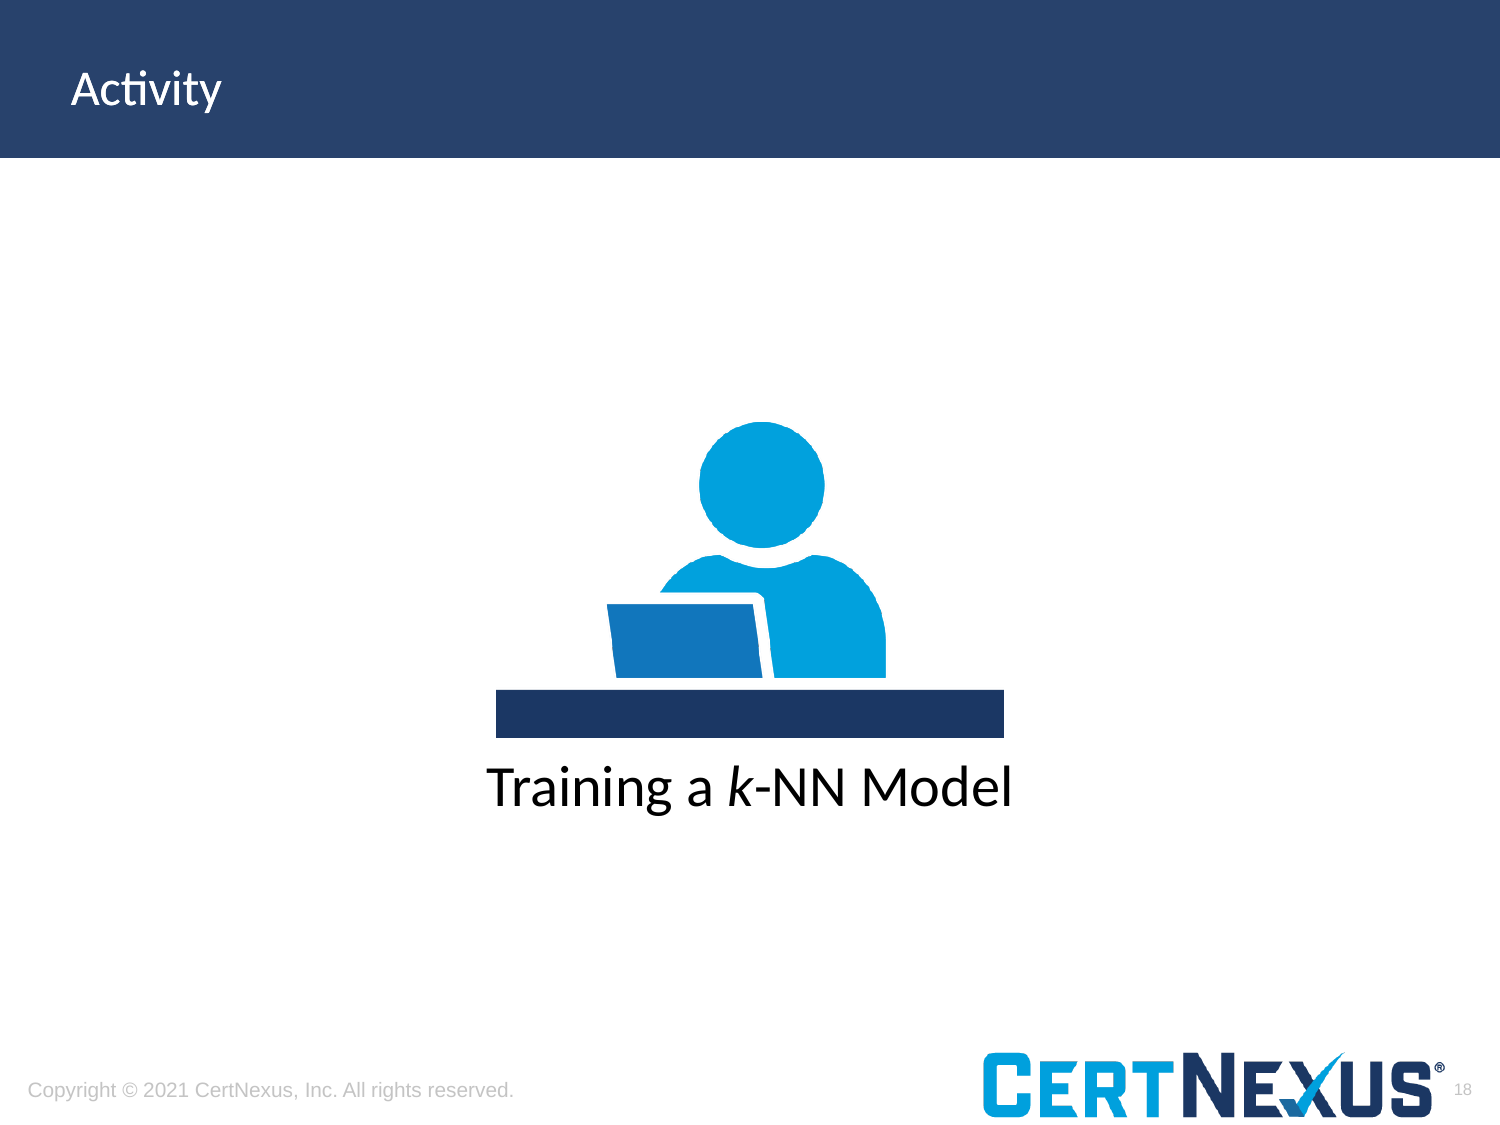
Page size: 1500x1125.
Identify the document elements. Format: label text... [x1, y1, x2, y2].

list Training a k-NN Model [93, 740, 1407, 841]
picture [967, 1023, 1458, 1125]
picture [496, 422, 1004, 738]
slide_number 18 [1137, 1058, 1488, 1119]
